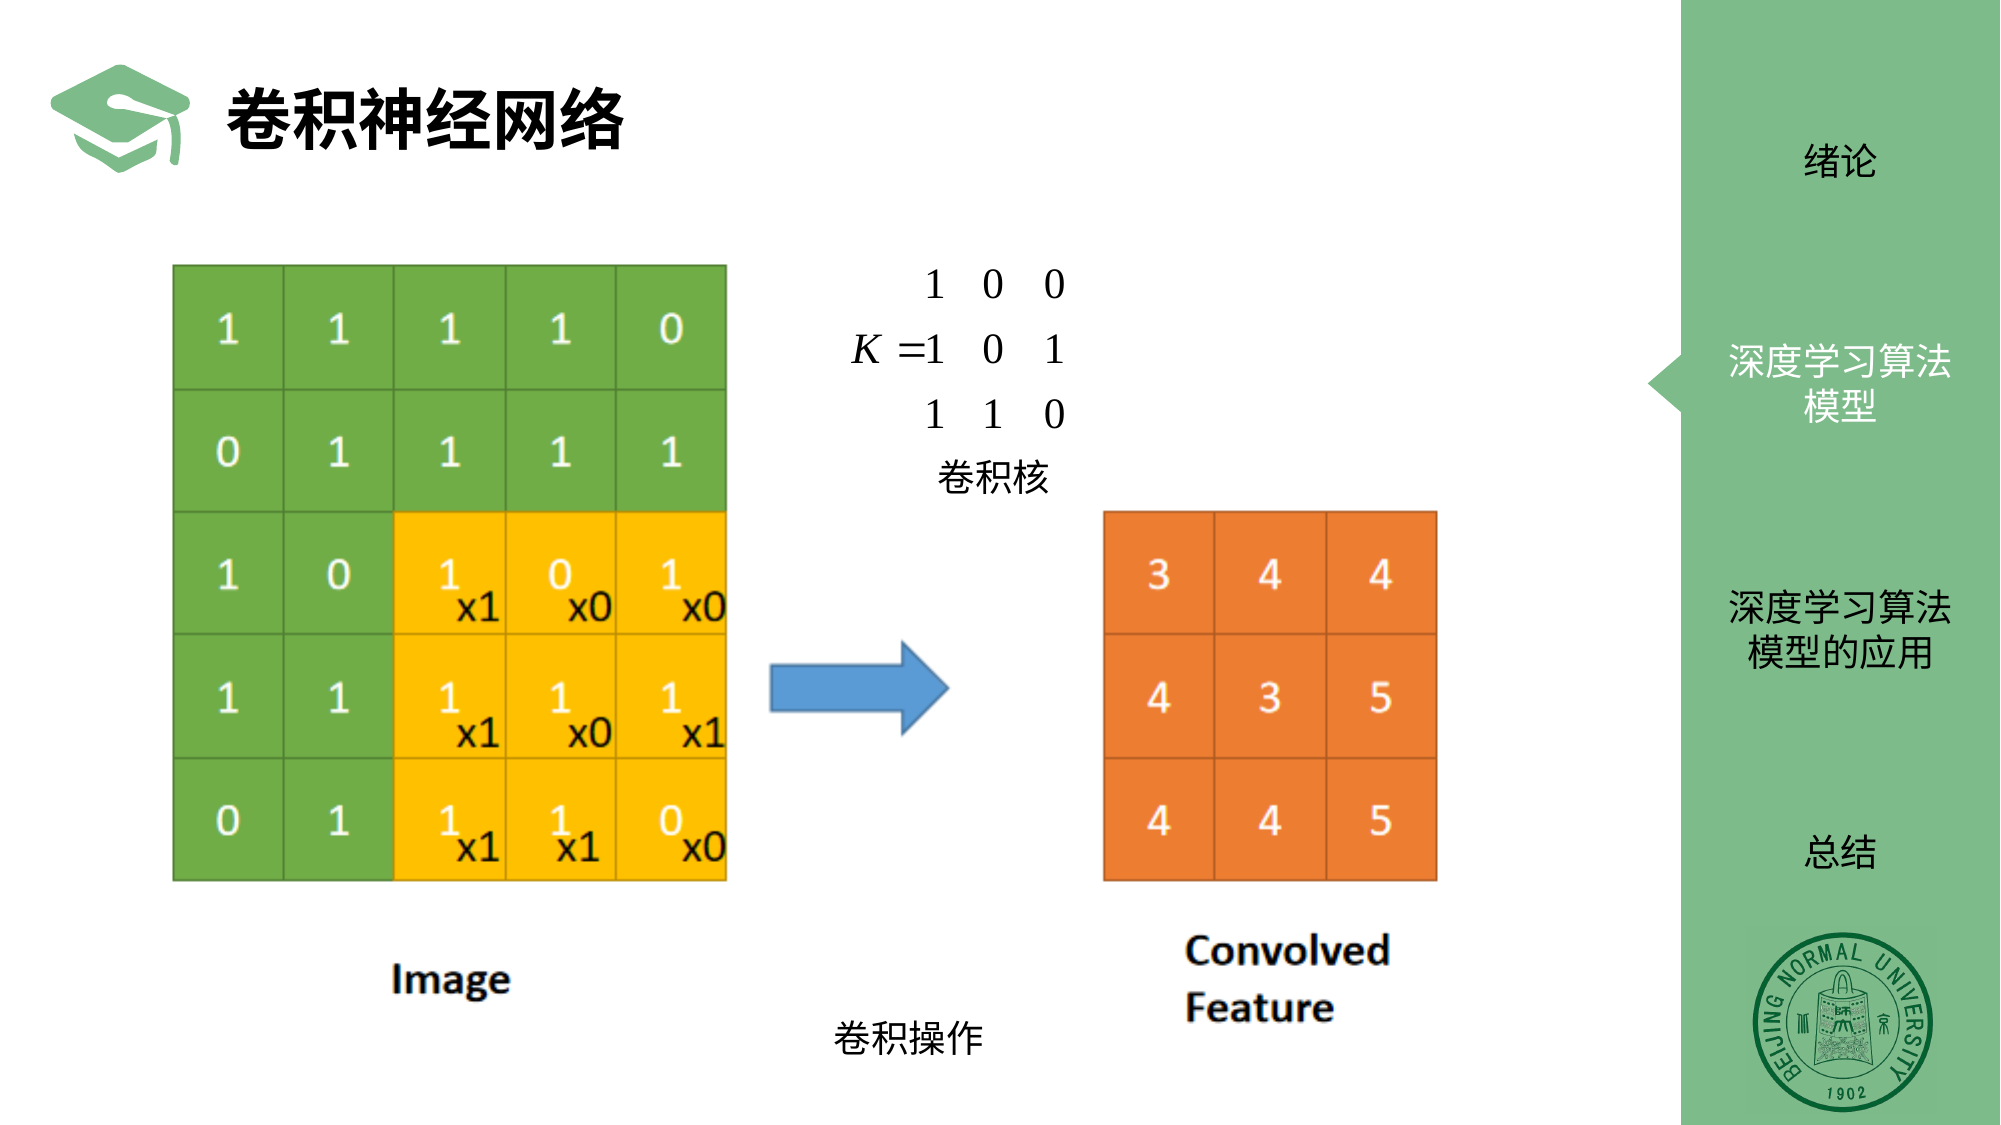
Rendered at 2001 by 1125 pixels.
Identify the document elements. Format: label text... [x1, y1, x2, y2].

text_box 绪论 [1788, 130, 1894, 191]
text_box 深度学习算法 模型 [1713, 330, 1969, 436]
text_box [1681, 0, 2000, 1125]
text_box [1647, 353, 1683, 414]
text_box [49, 63, 191, 167]
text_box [165, 245, 1452, 1069]
picture [1745, 926, 1937, 1114]
text_box 深度学习算法 模型的应用 [1713, 576, 1969, 681]
text_box 卷积神经网络 [210, 70, 641, 165]
text_box 总结 [1788, 821, 1894, 882]
text_box [72, 131, 160, 174]
